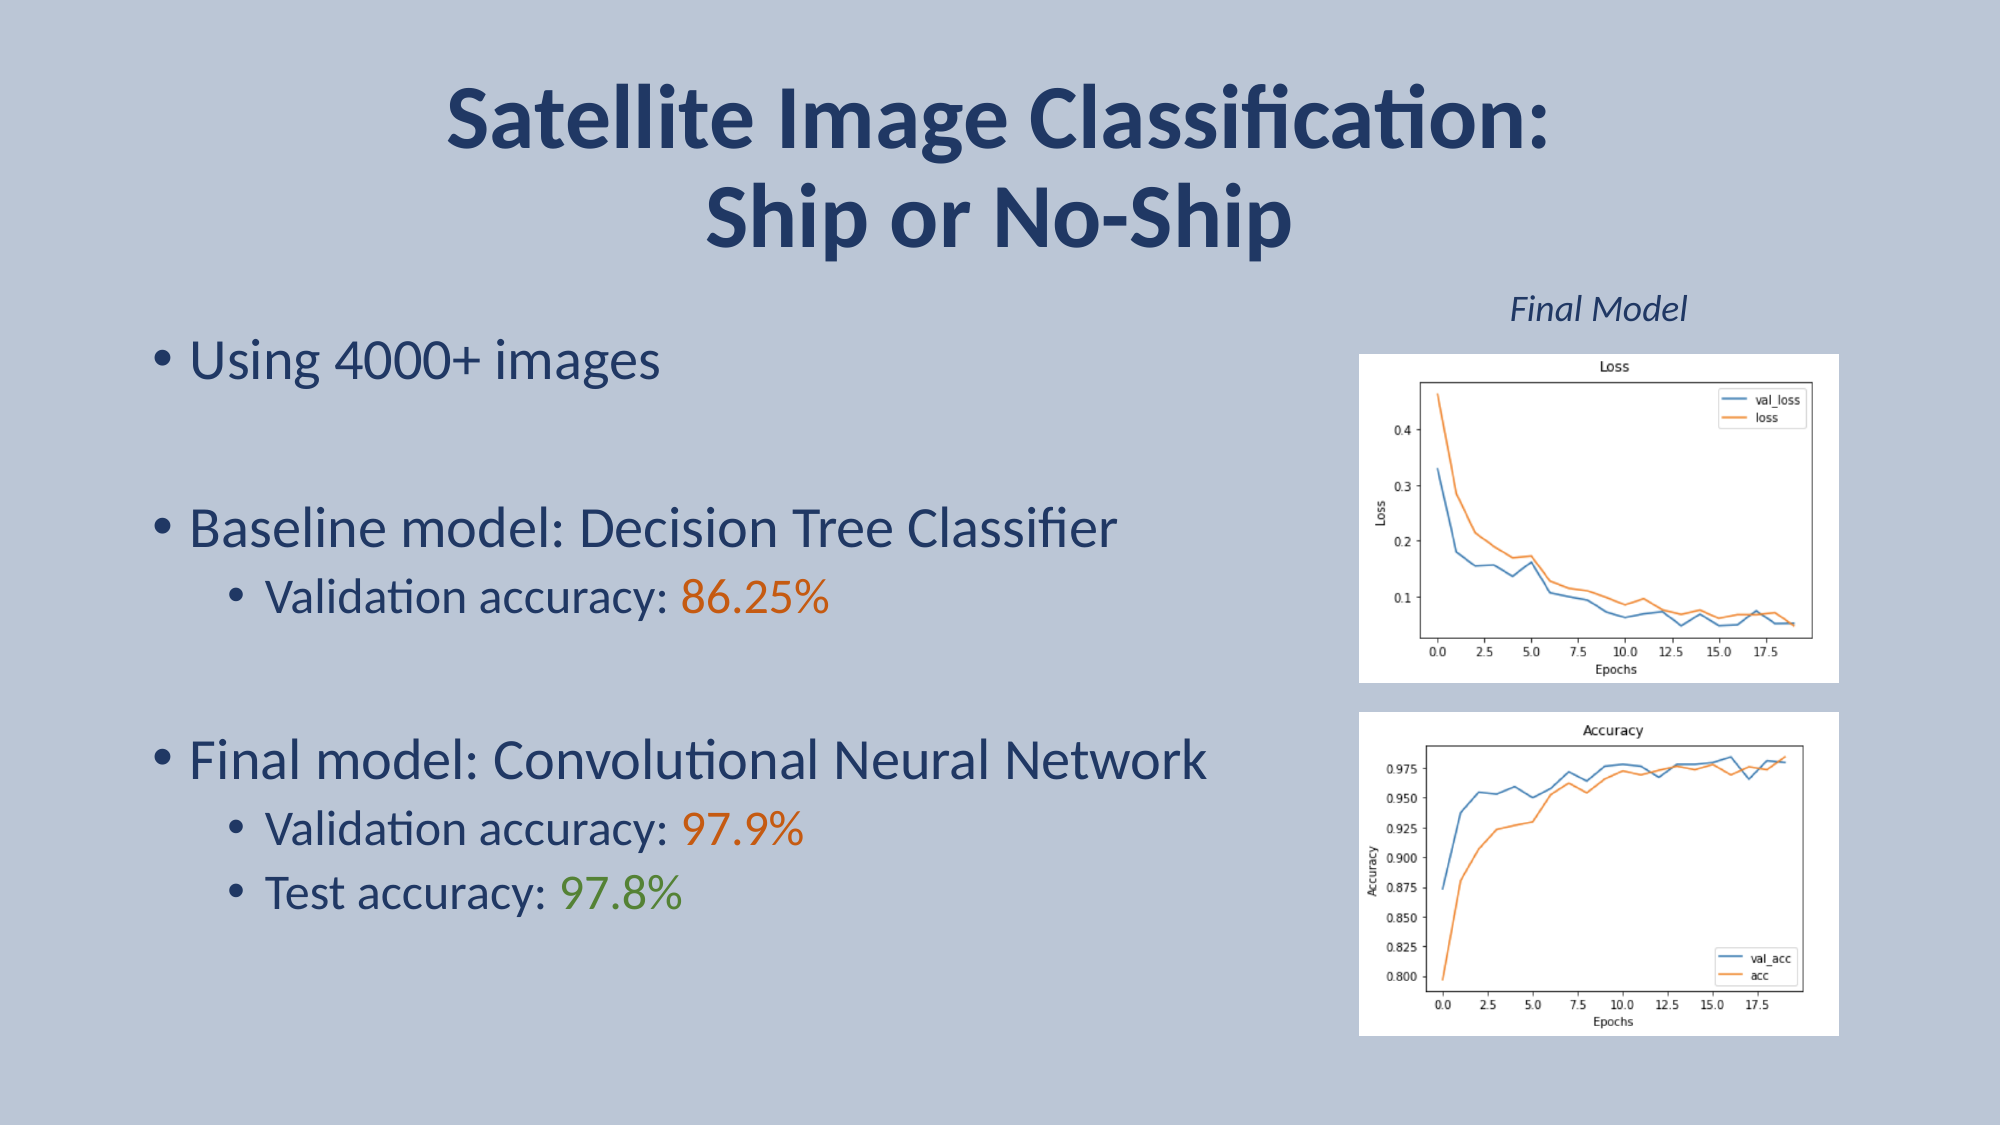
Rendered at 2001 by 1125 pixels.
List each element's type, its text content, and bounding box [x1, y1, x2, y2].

picture [1359, 712, 1839, 1036]
picture [1359, 354, 1839, 683]
title Satellite Image Classification: Ship or No-Ship [137, 59, 1863, 278]
text_box Final Model [1493, 276, 1705, 337]
list Using 4000+ images Baseline model: Decision Tree Classifier Validation accuracy: 86.25% Final model: Convolutional Neural Network Validation accuracy: 97.9% Test accuracy: 97.8% [137, 321, 1863, 1036]
